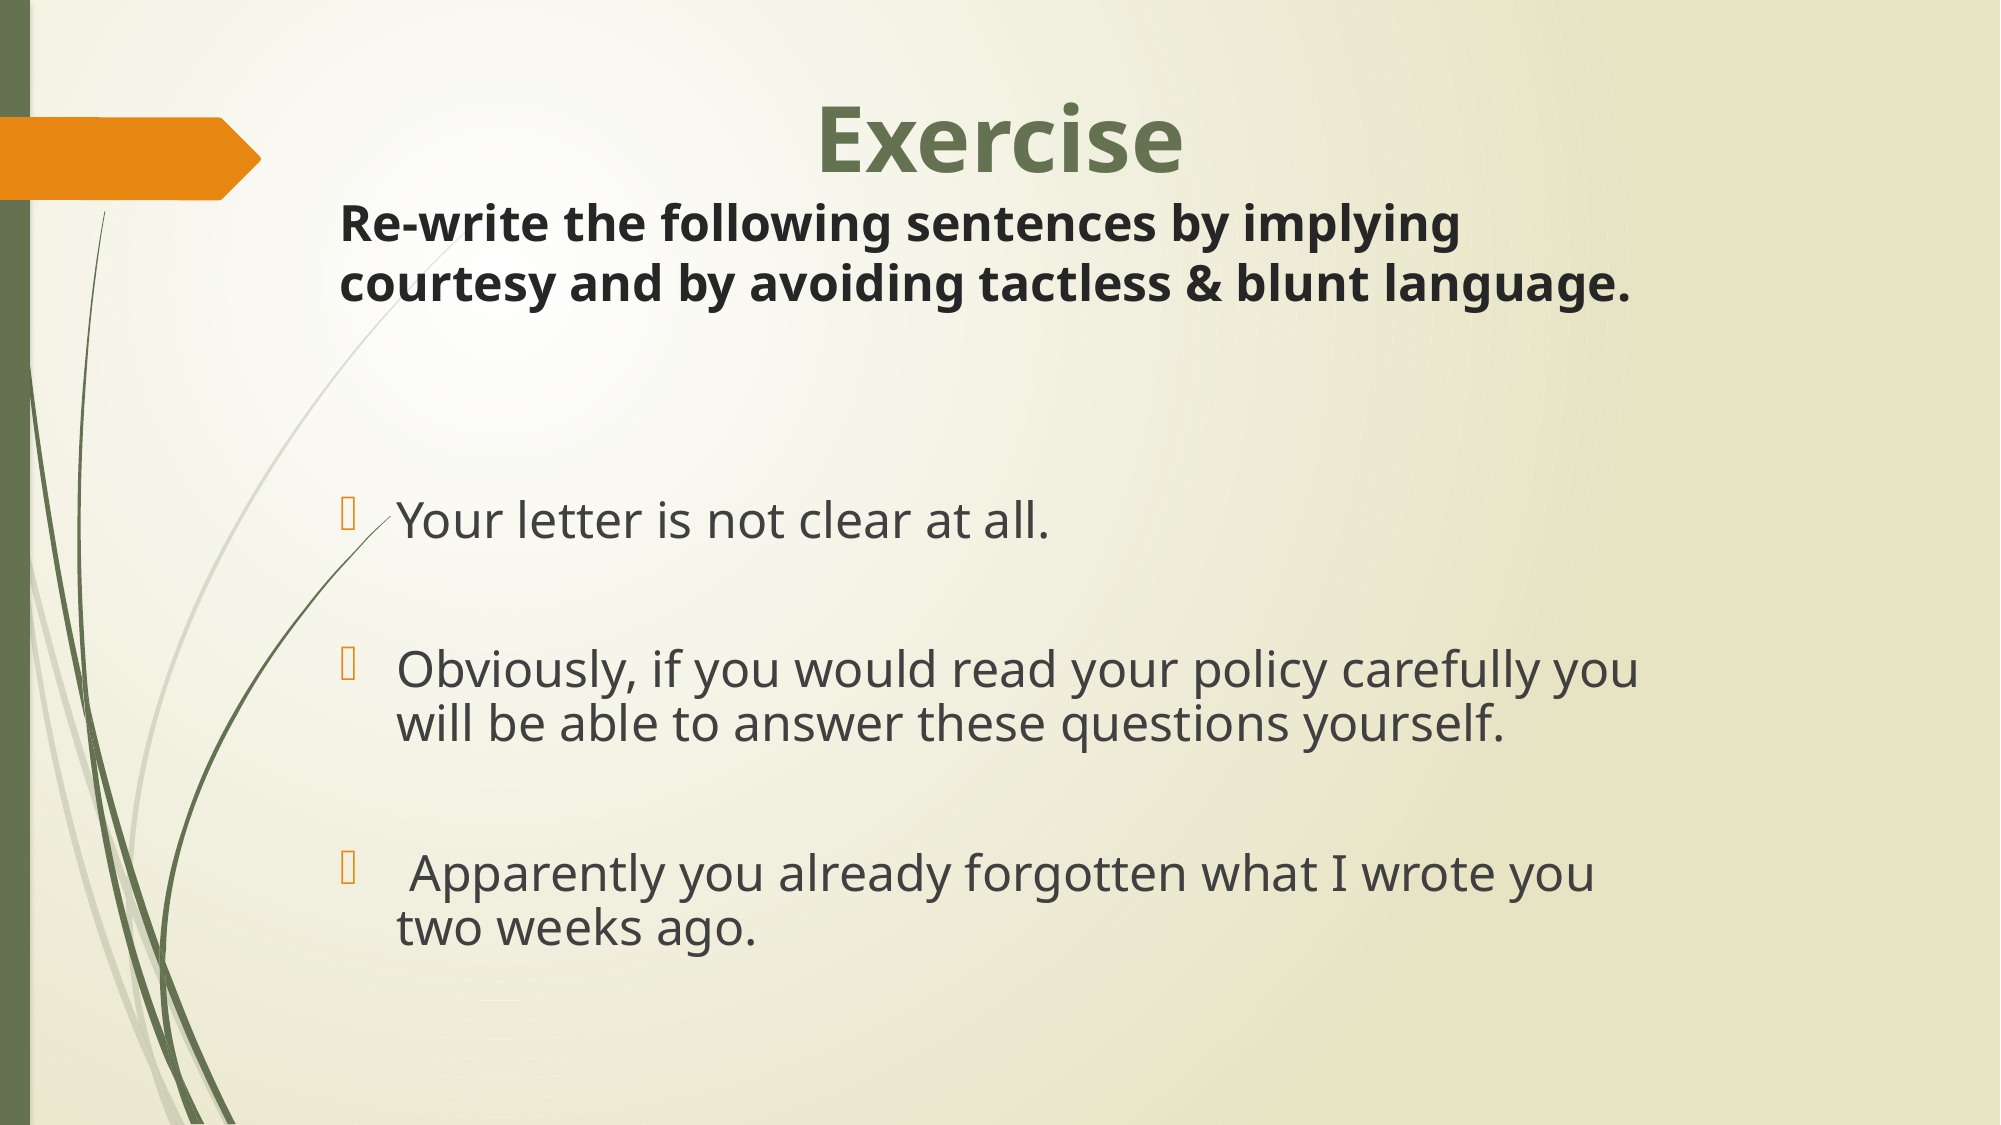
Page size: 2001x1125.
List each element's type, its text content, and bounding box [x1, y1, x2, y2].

title Re-write the following sentences by implying courtesy and by avoiding tactless & blunt language. [324, 184, 1675, 372]
text_box Exercise [324, 87, 1675, 184]
list Your letter is not clear at all. Obviously, if you would read your policy carefully you will be able to answer these questions yourself. Apparently you already forgotten what I wrote you two weeks ago. [324, 487, 1675, 1050]
